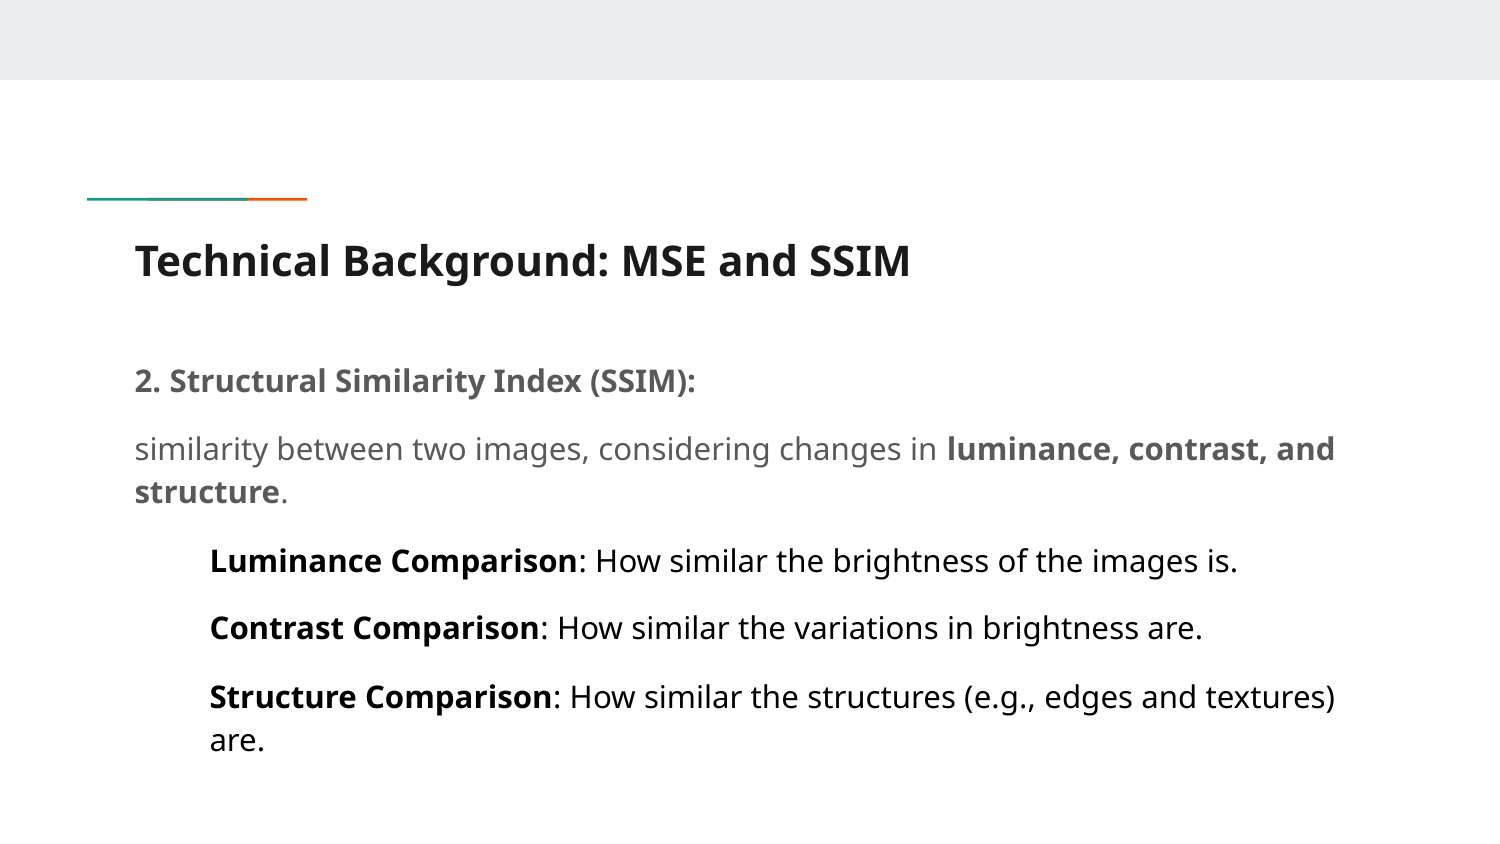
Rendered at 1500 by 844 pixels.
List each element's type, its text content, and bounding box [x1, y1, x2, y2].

title Technical Background: MSE and SSIM [119, 216, 1381, 305]
list 2. Structural Similarity Index (SSIM): similarity between two images, considering changes in luminance, contrast, and structure. Luminance Comparison: How similar the brightness of the images is. Contrast Comparison: How similar the variations in brightness are. Structure Comparison: How similar the structures (e.g., edges and textures) are. [119, 341, 1381, 782]
